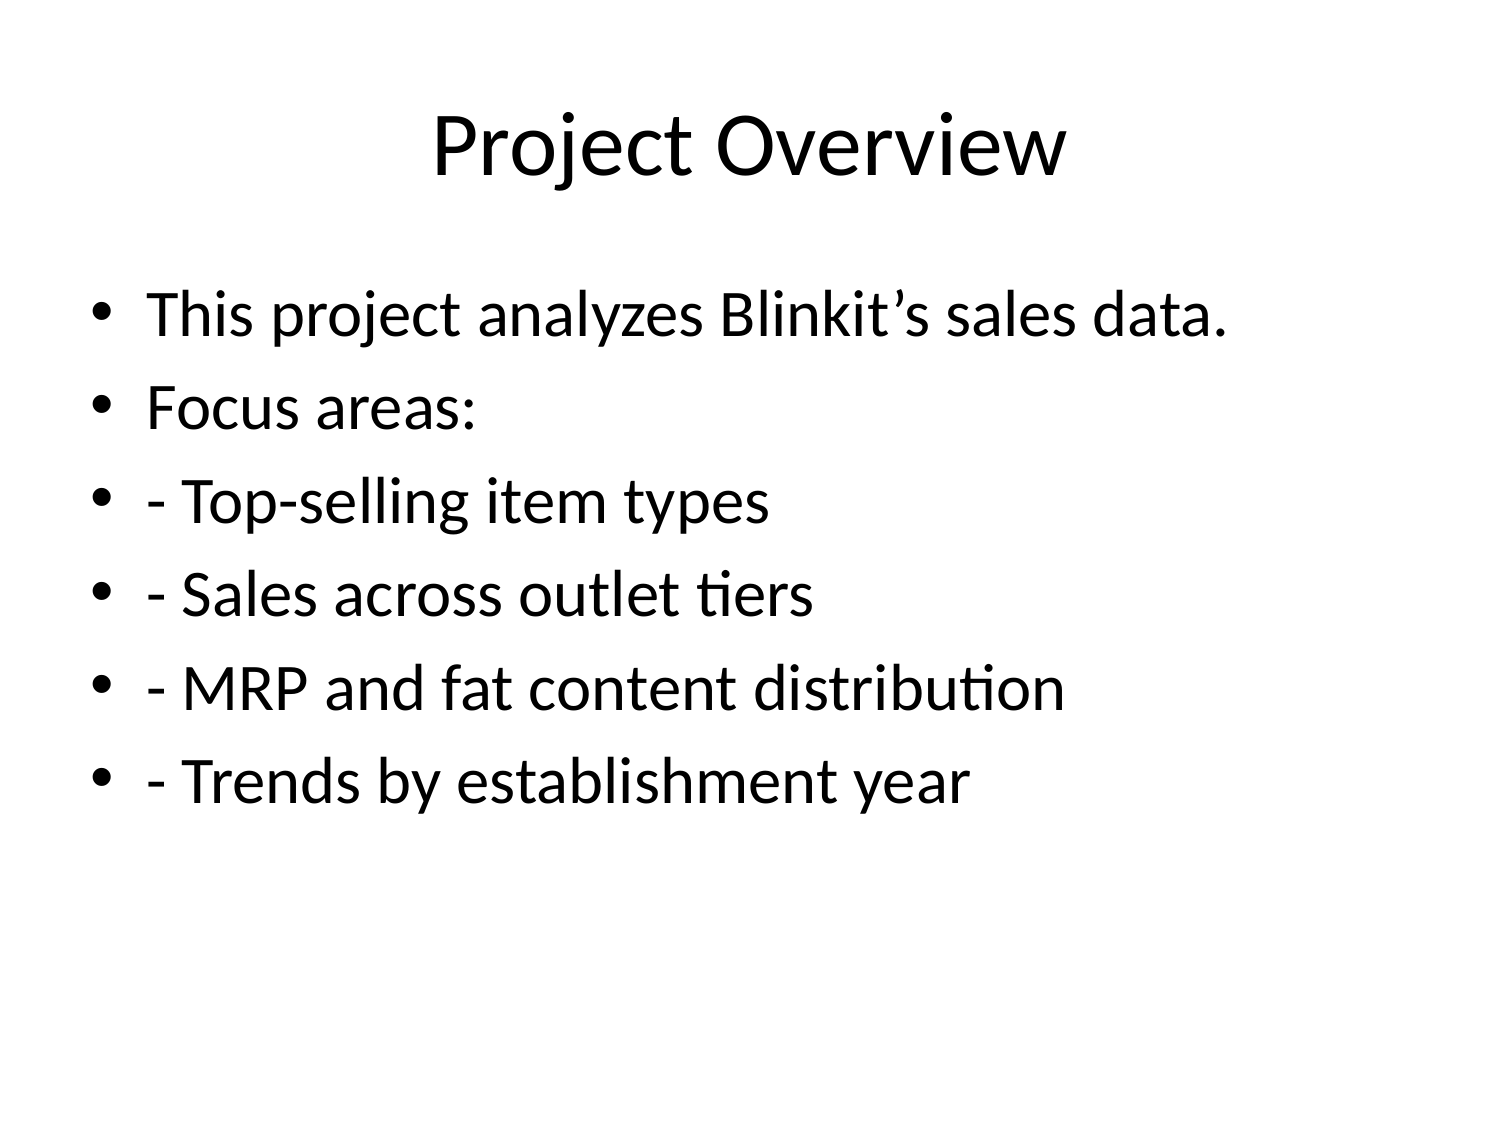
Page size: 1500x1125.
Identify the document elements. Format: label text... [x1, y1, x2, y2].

title Project Overview [75, 45, 1425, 233]
list This project analyzes Blinkit’s sales data. Focus areas: - Top-selling item types - Sales across outlet tiers - MRP and fat content distribution - Trends by establishment year [75, 262, 1425, 1005]
